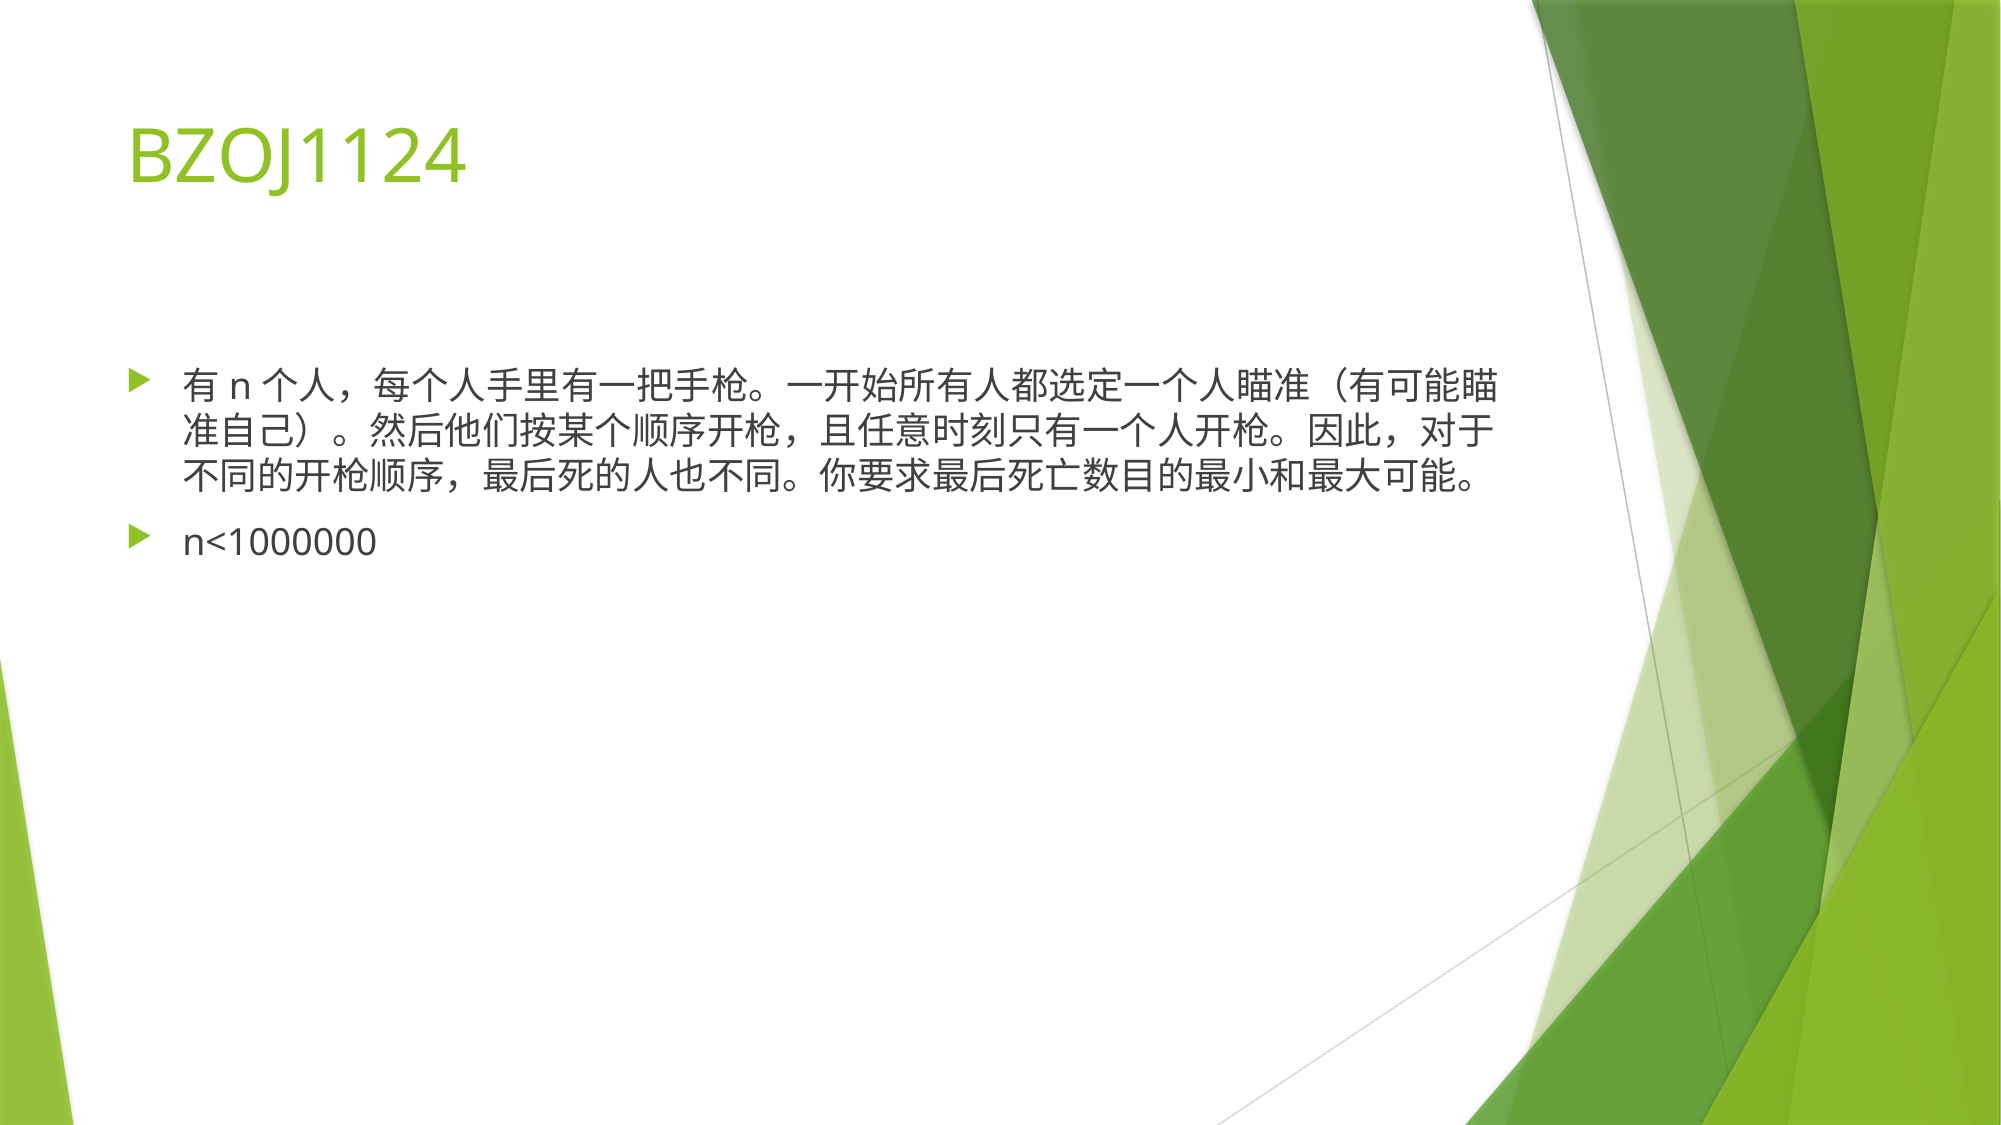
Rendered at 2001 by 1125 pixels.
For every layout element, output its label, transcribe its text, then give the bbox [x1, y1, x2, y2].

list 有n个人，每个人手里有一把手枪。一开始所有人都选定一个人瞄准（有可能瞄准自己）。然后他们按某个顺序开枪，且任意时刻只有一个人开枪。因此，对于不同的开枪顺序，最后死的人也不同。你要求最后死亡数目的最小和最大可能。 n<1000000 [111, 354, 1522, 992]
title BZOJ1124 [111, 99, 1522, 317]
